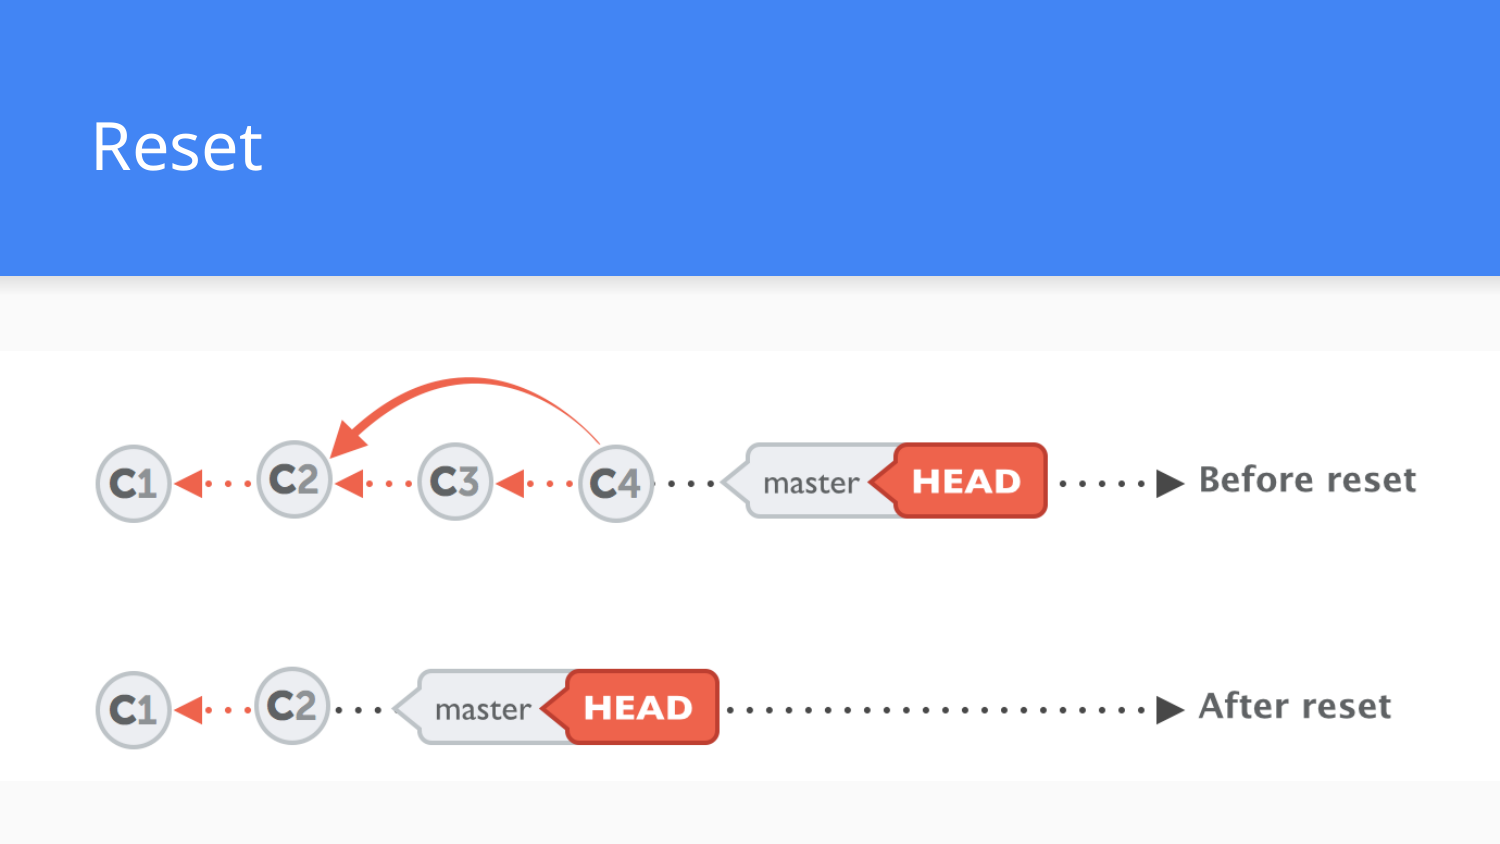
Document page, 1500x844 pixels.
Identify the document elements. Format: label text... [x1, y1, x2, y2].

title Reset [75, 72, 1425, 199]
picture [0, 351, 1500, 781]
